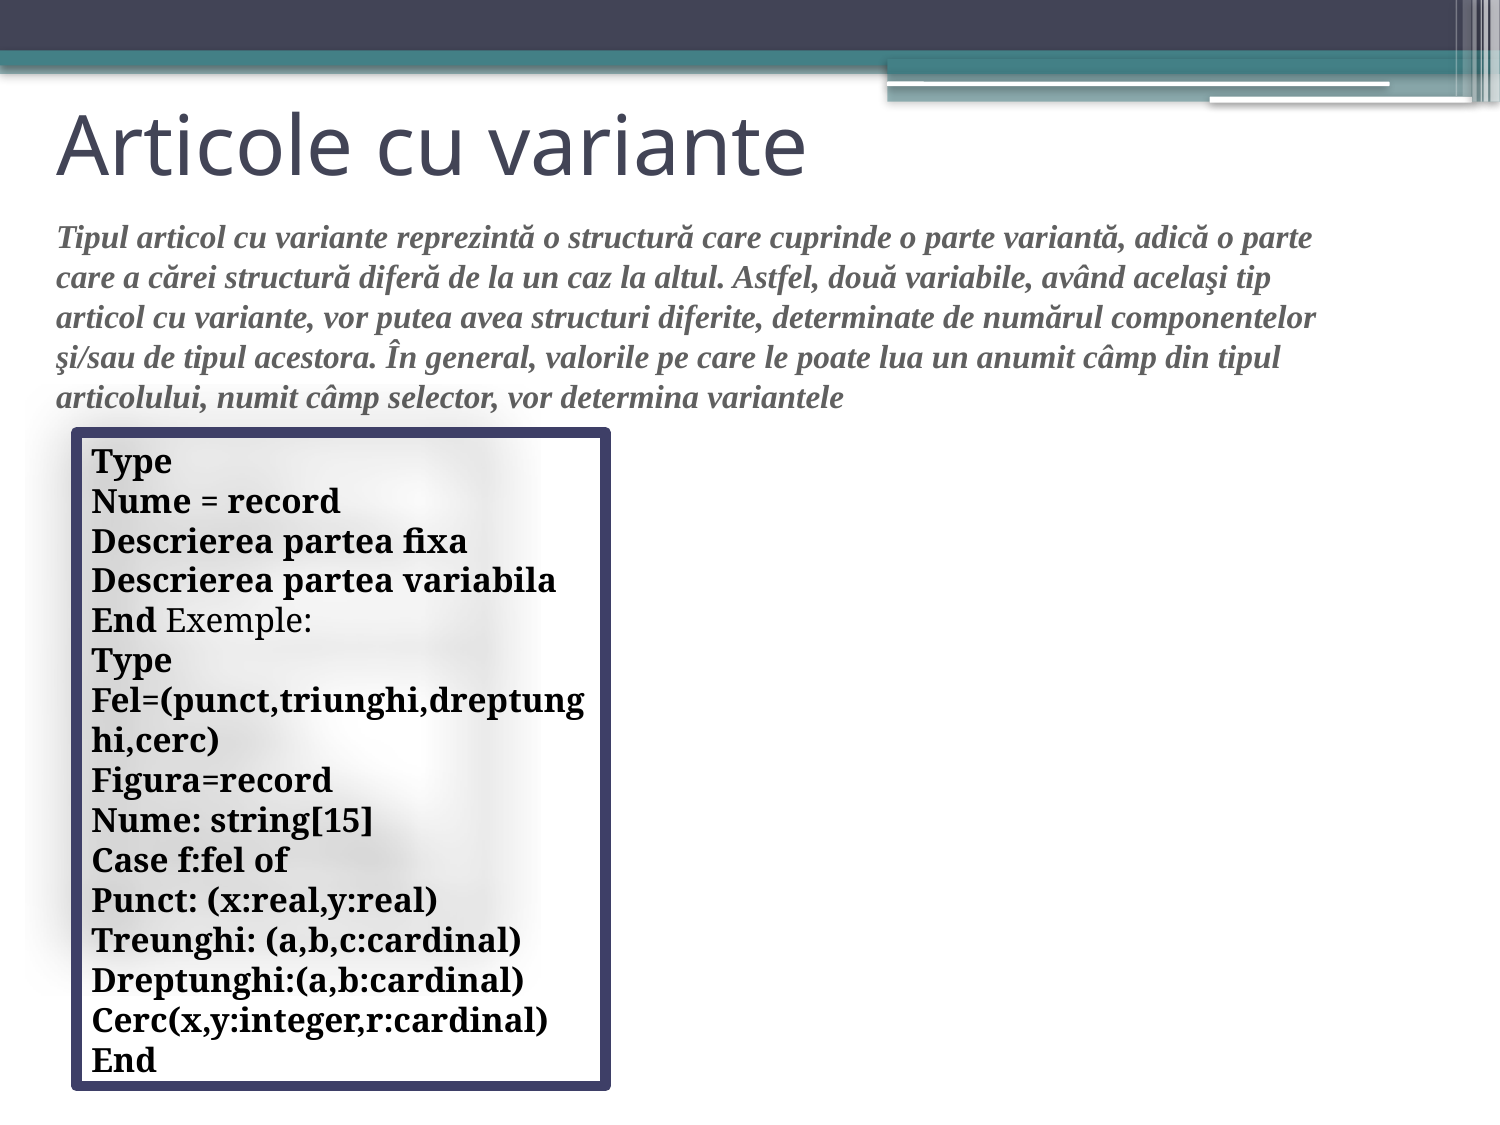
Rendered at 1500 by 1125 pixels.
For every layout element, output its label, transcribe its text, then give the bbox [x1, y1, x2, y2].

text_box Type Nume = record Descrierea partea fixa Descrierea partea variabila End Exemple: Type Fel=(punct,triunghi,dreptunghi,cerc) Figura=record Nume: string[15] Case f:fel of Punct: (x:real,y:real) Treunghi: (a,b,c:cardinal) Dreptunghi:(a,b:cardinal) Cerc(x,y:integer,r:cardinal) End [76, 432, 606, 1086]
title Articole cu variante [41, 54, 1392, 231]
text_box Tipul articol cu variante reprezintă o structură care cuprinde o parte variantă, adică o parte care a cărei structură diferă de la un caz la altul. Astfel, două variabile, având acelaşi tip articol cu variante, vor putea avea structuri diferite, determinate de numărul componentelor şi/sau de tipul acestora. În general, valorile pe care le poate lua un anumit câmp din tipul articolului, numit câmp selector, vor determina variantele [41, 208, 1365, 423]
